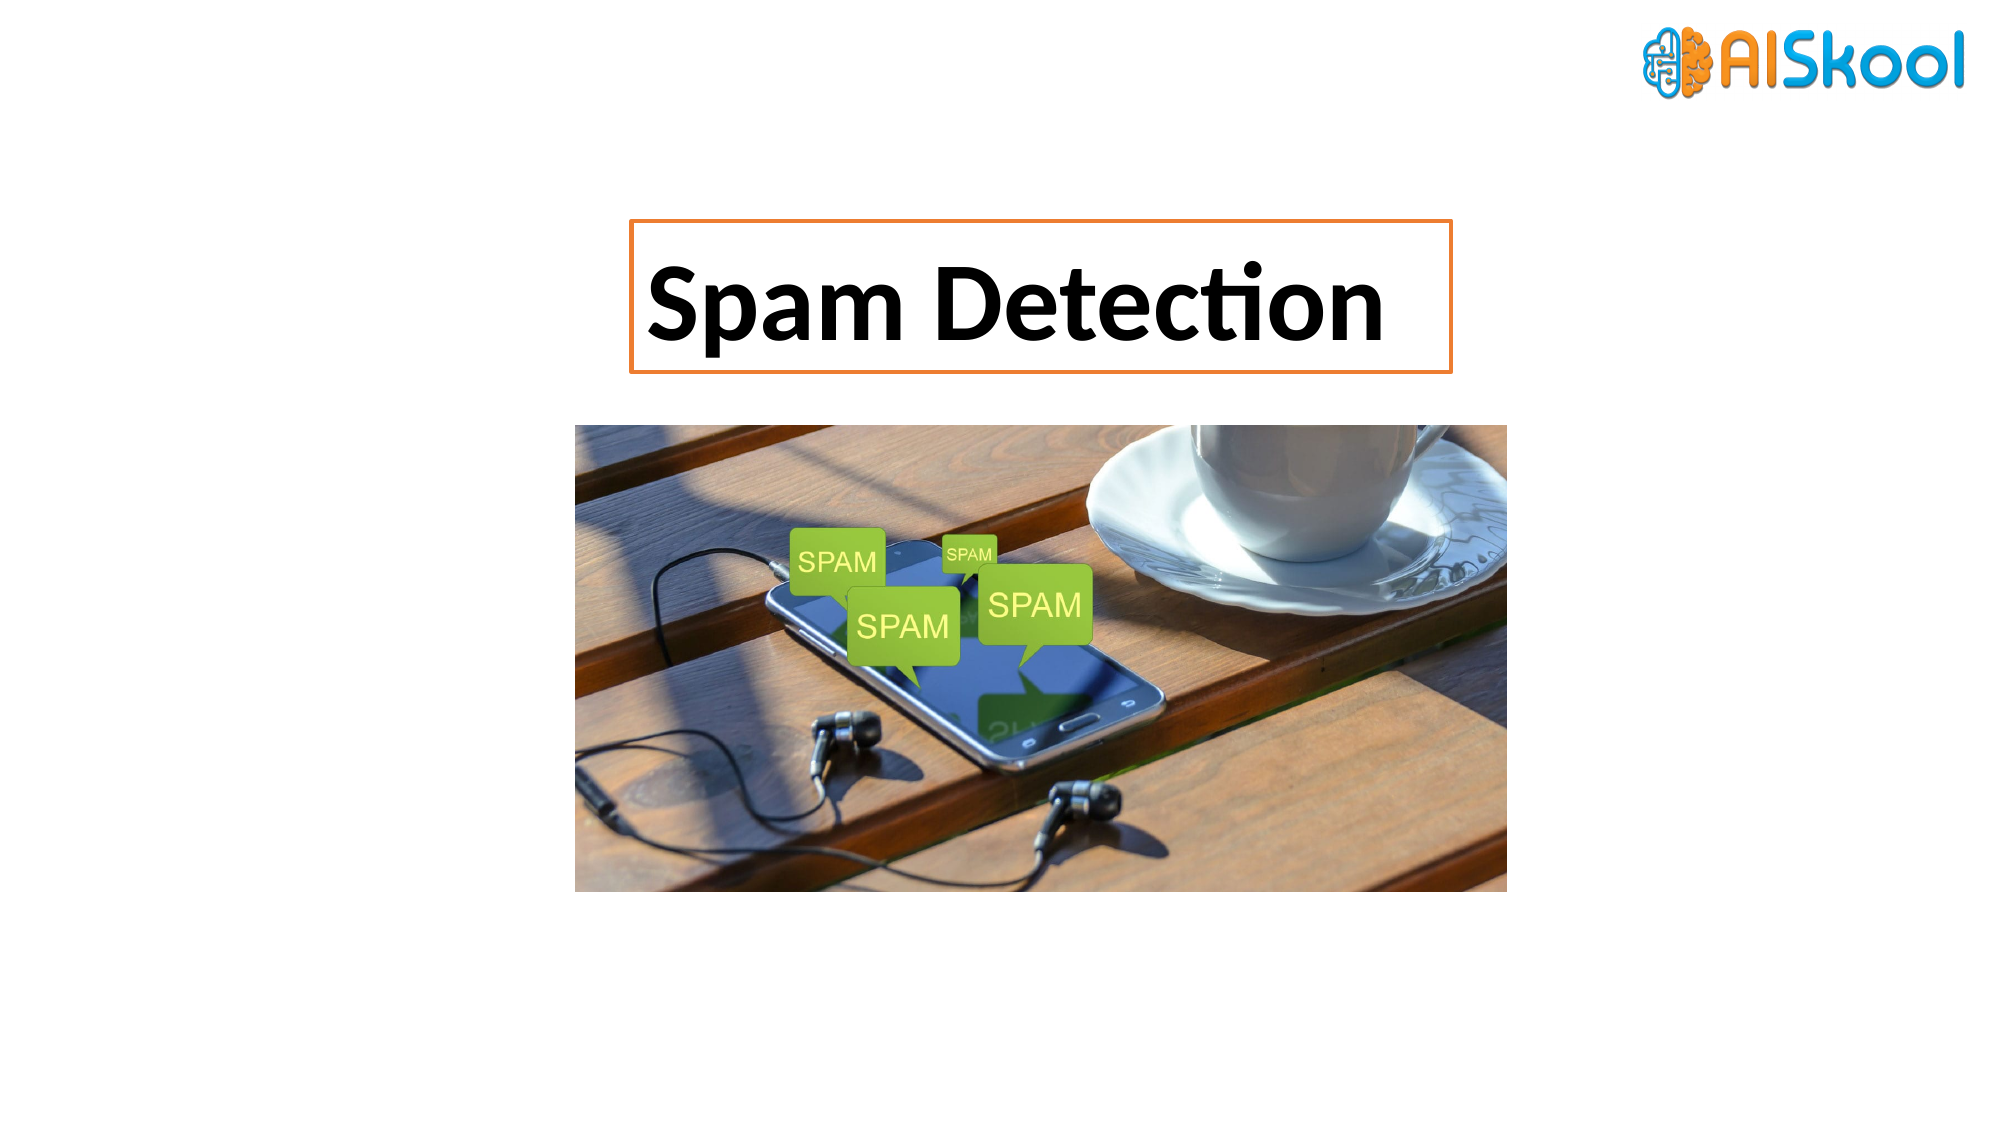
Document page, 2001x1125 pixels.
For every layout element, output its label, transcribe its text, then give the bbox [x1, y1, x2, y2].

picture [575, 425, 1507, 892]
picture [1641, 23, 1967, 101]
text_box Spam Detection [631, 220, 1451, 373]
